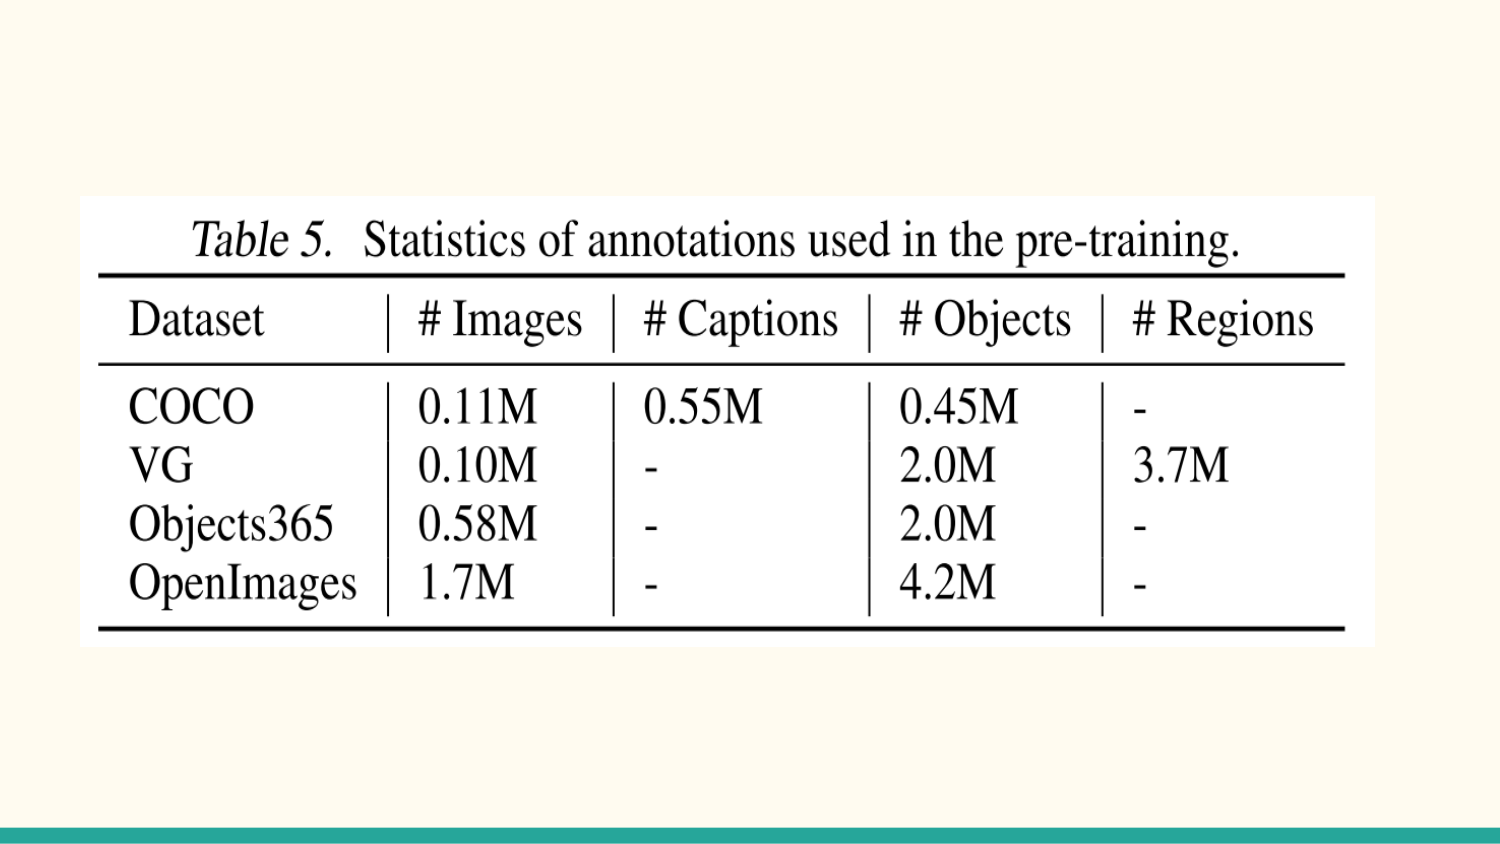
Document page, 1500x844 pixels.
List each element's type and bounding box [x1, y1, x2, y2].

picture [79, 196, 1375, 647]
